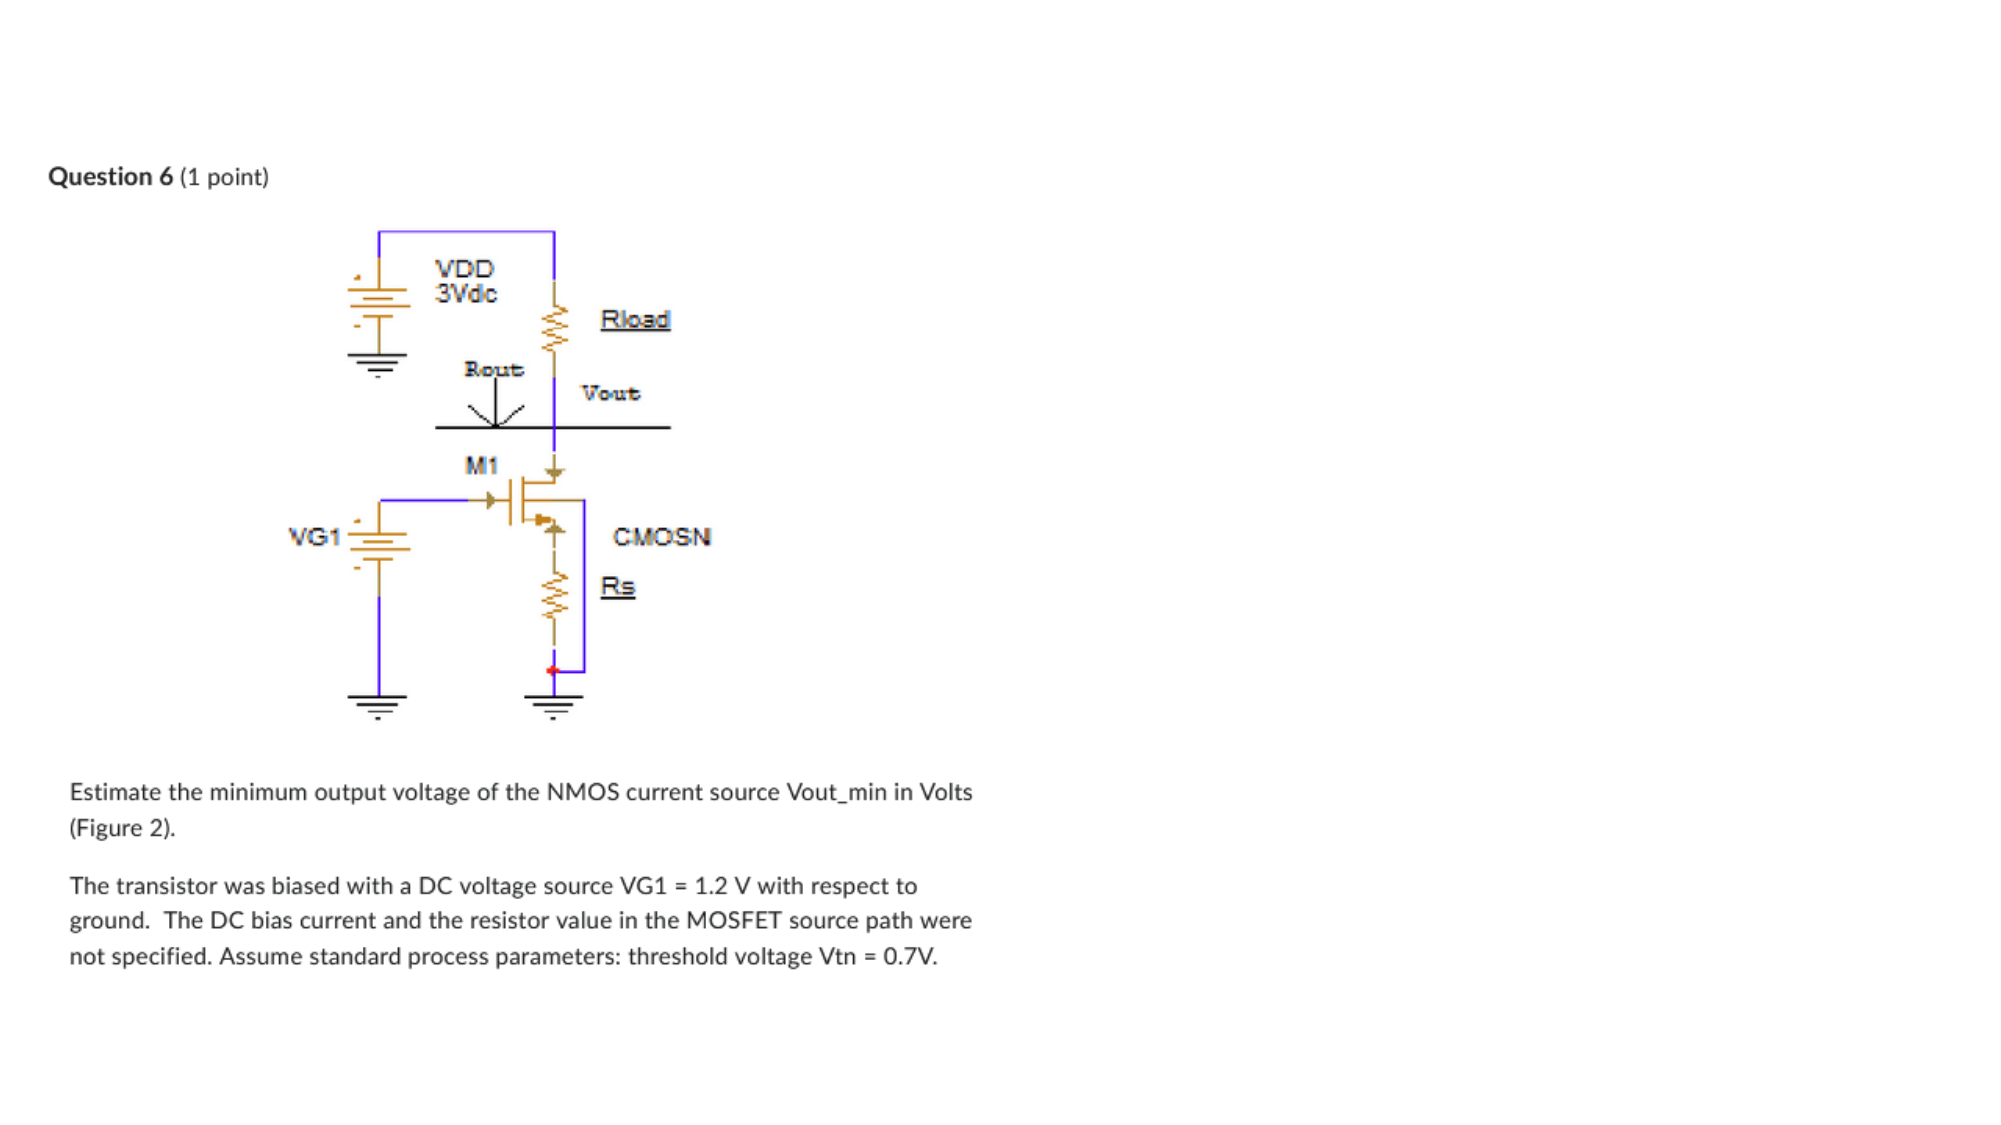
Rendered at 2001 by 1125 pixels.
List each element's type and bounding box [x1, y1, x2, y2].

picture [32, 129, 1000, 996]
